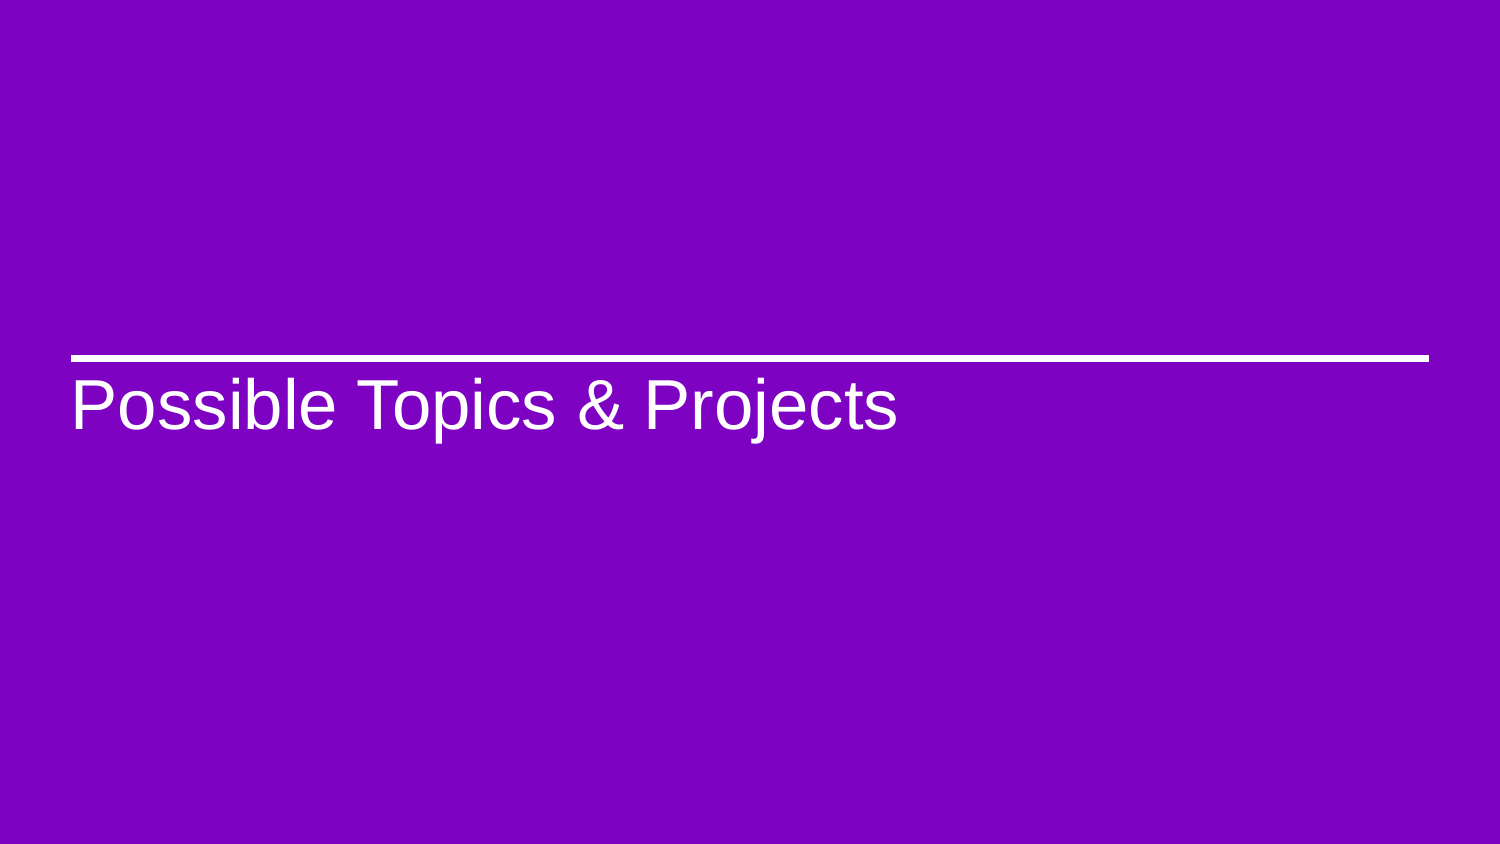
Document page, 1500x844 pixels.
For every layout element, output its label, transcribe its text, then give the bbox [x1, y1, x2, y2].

title Possible Topics & Projects [70, 358, 1430, 453]
